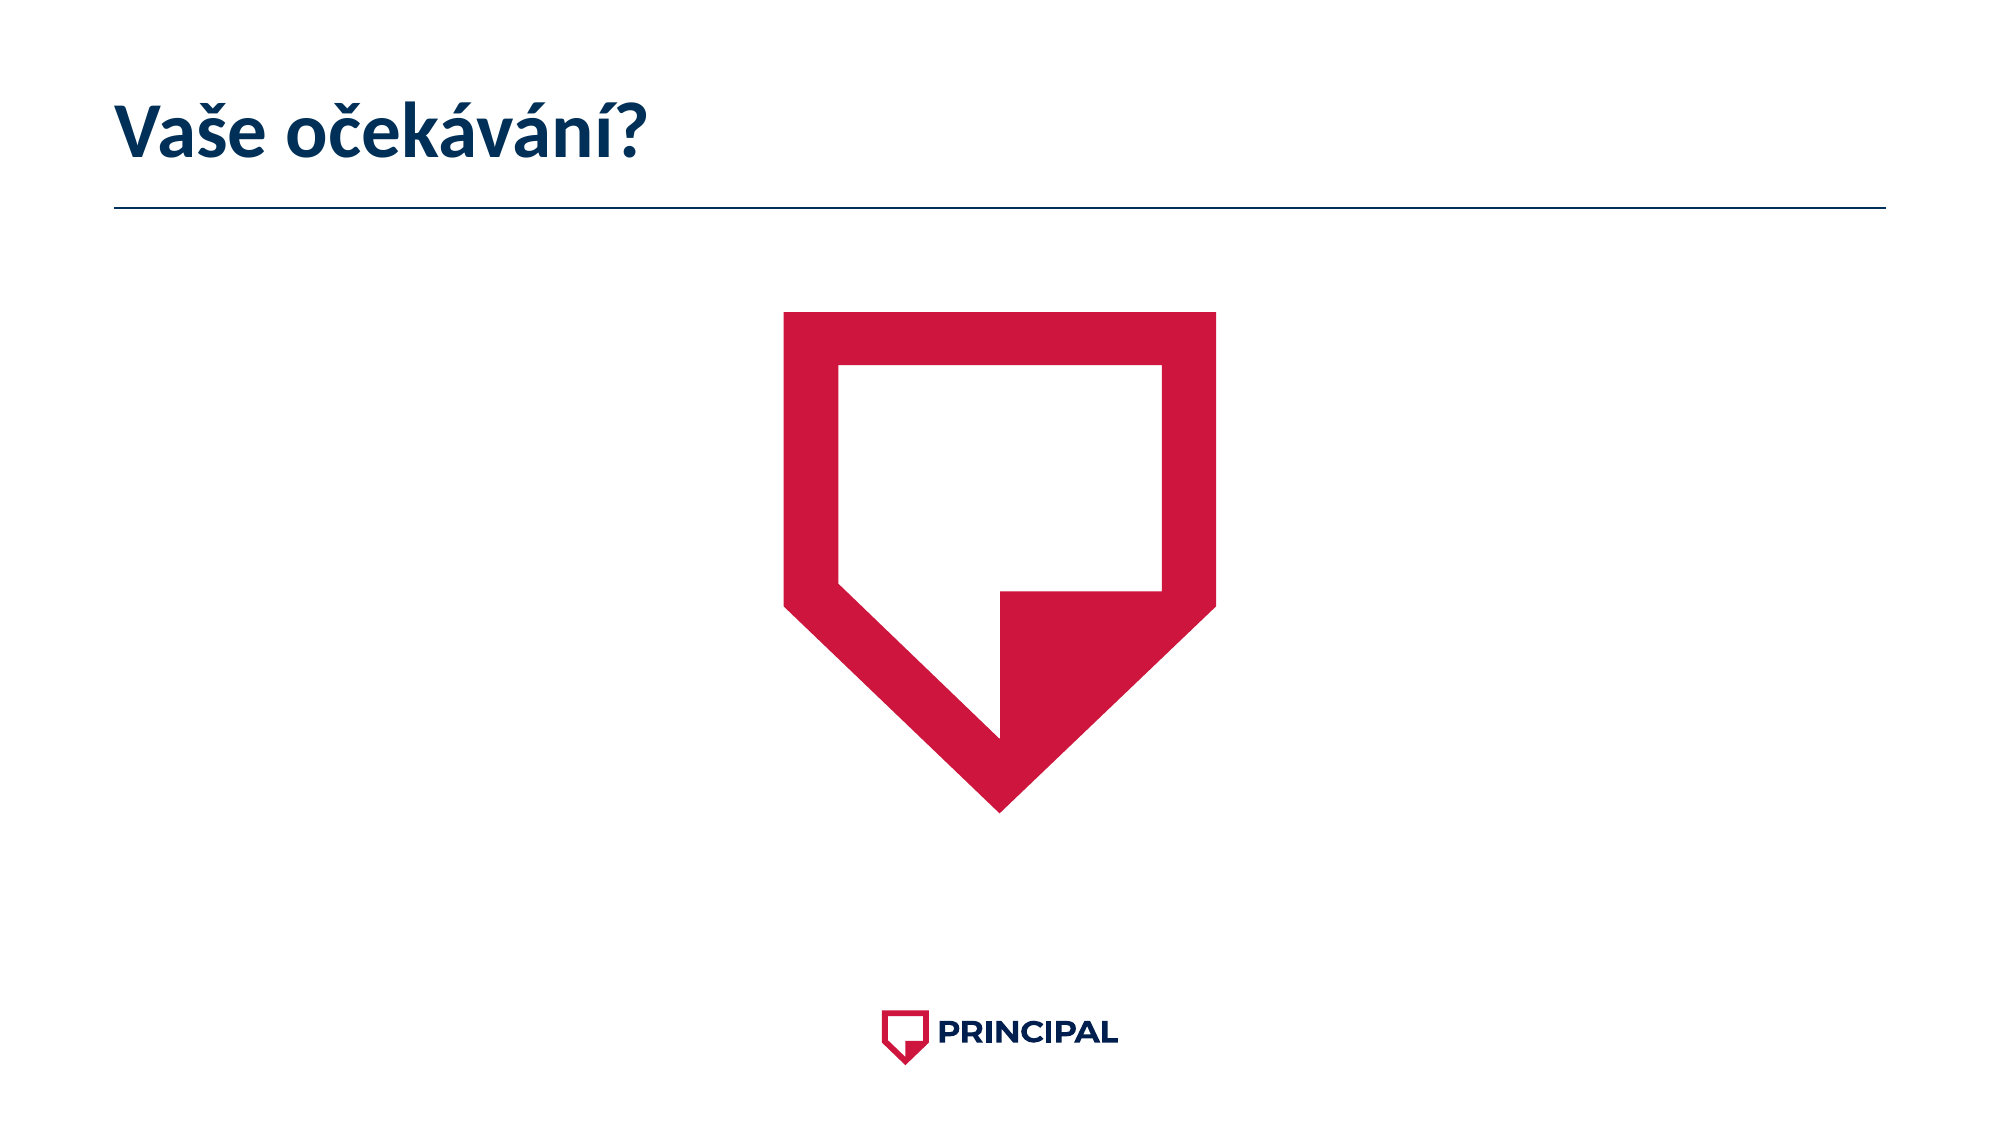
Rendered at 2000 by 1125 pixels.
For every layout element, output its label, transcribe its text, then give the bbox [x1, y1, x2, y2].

picture [783, 311, 1217, 814]
title Vaše očekávání? [99, 42, 1900, 209]
